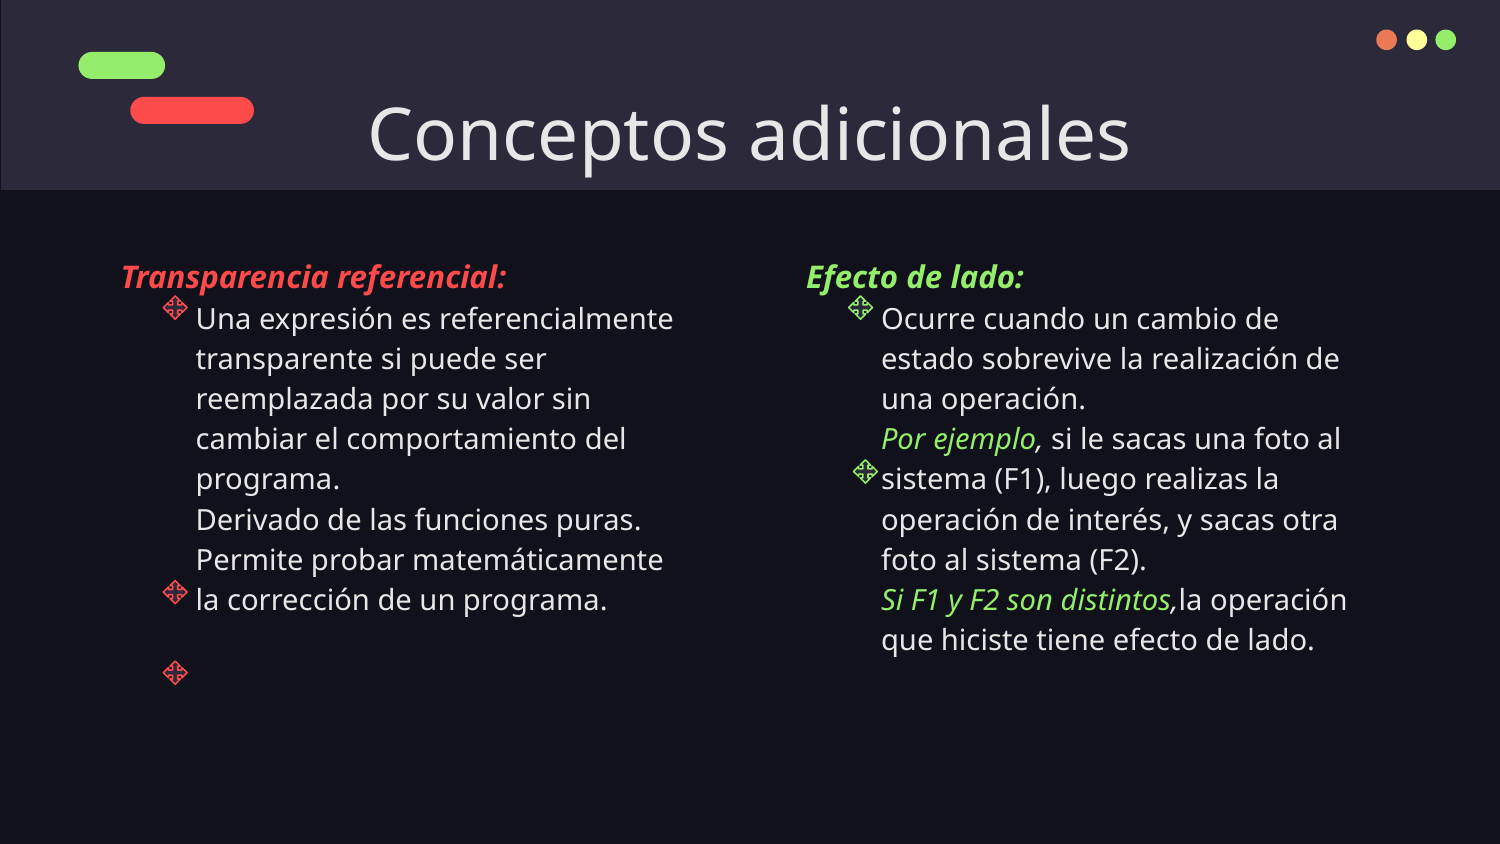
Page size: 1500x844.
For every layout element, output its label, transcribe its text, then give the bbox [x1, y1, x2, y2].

title Conceptos adicionales [118, 72, 1382, 167]
text_box [163, 661, 188, 685]
text_box [848, 295, 873, 320]
text_box [853, 459, 878, 484]
subtitle Transparencia referencial: Una expresión es referencialmente transparente si puede ser reemplazada por su valor sin cambiar el comportamiento del programa. Derivado de las funciones puras. Permite probar matemáticamente la corrección de un programa. [105, 236, 697, 774]
subtitle Efecto de lado: Ocurre cuando un cambio de estado sobrevive la realización de una operación. Por ejemplo, si le sacas una foto al sistema (F1), luego realizas la operación de interés, y sacas otra foto al sistema (F2). Si F1 y F2 son distintos,la operación que hiciste tiene efecto de lado. [790, 236, 1382, 636]
text_box [78, 51, 166, 79]
text_box [130, 96, 254, 124]
text_box [163, 295, 188, 320]
text_box [163, 580, 188, 604]
